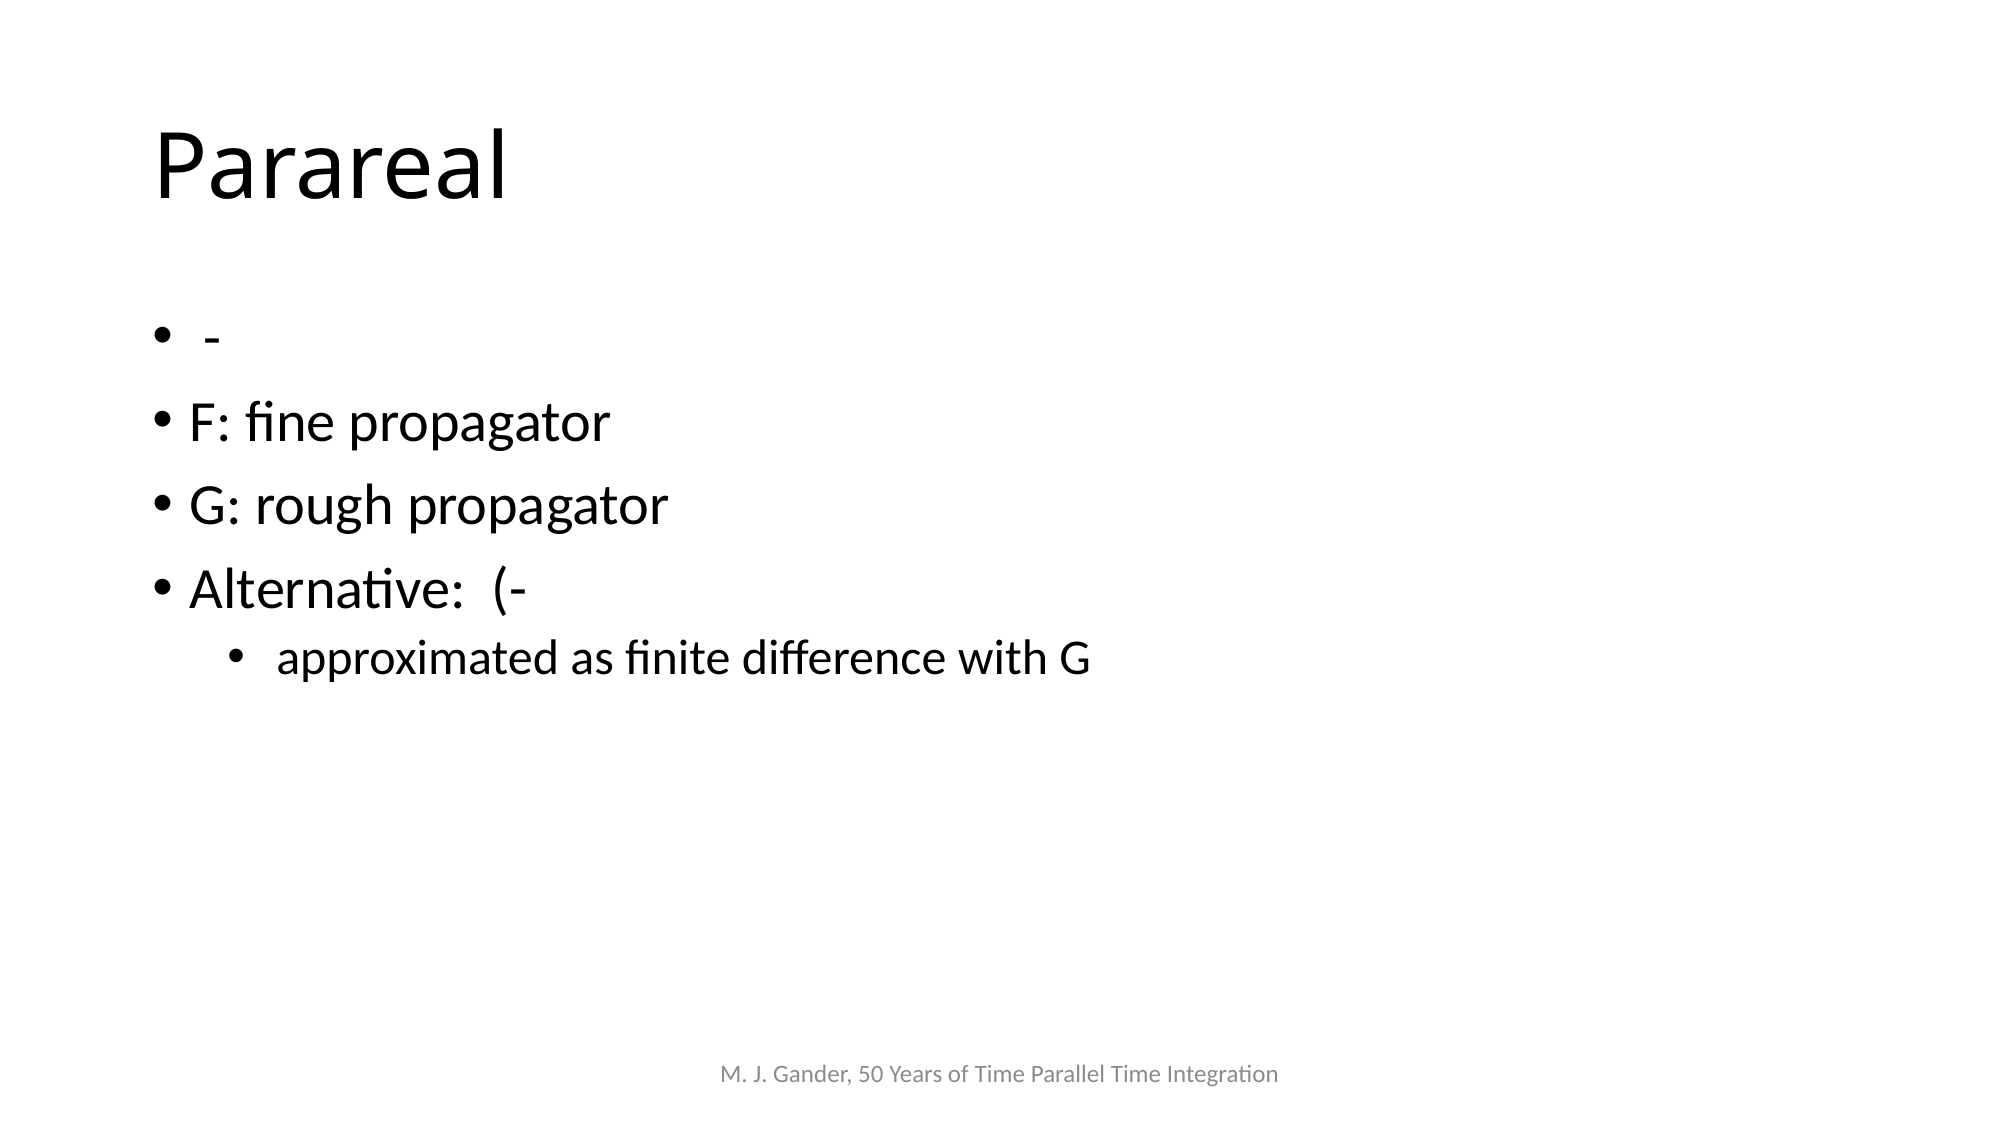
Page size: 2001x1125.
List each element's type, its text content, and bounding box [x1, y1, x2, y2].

title Parareal [137, 59, 1863, 278]
footer M. J. Gander, 50 Years of Time Parallel Time Integration [662, 1042, 1338, 1103]
